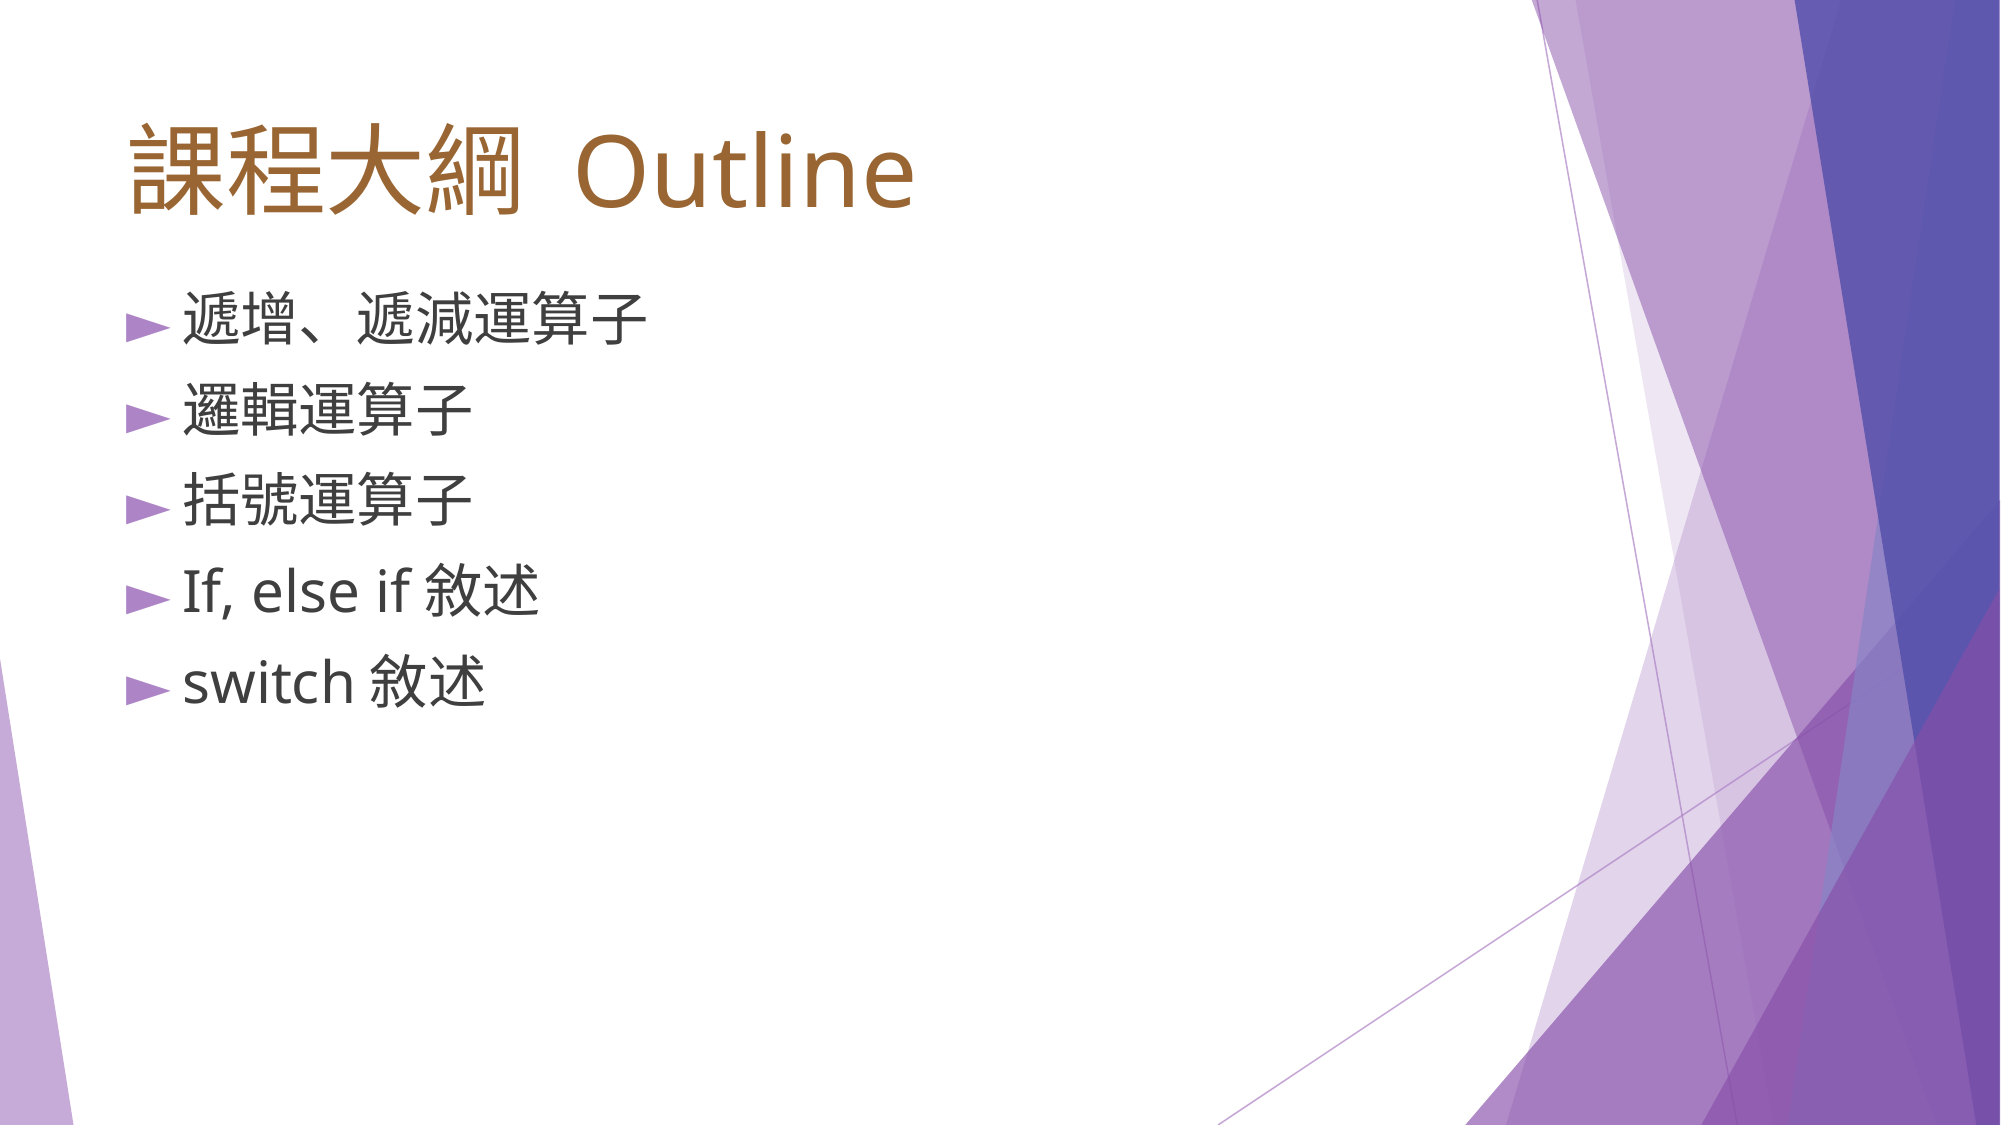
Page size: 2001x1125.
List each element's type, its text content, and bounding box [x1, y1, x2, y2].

title 課程大綱 Outline [111, 99, 1612, 225]
list 遞增、遞減運算子 邏輯運算子 括號運算子 If, else if敘述 switch敘述 [111, 274, 1515, 1125]
